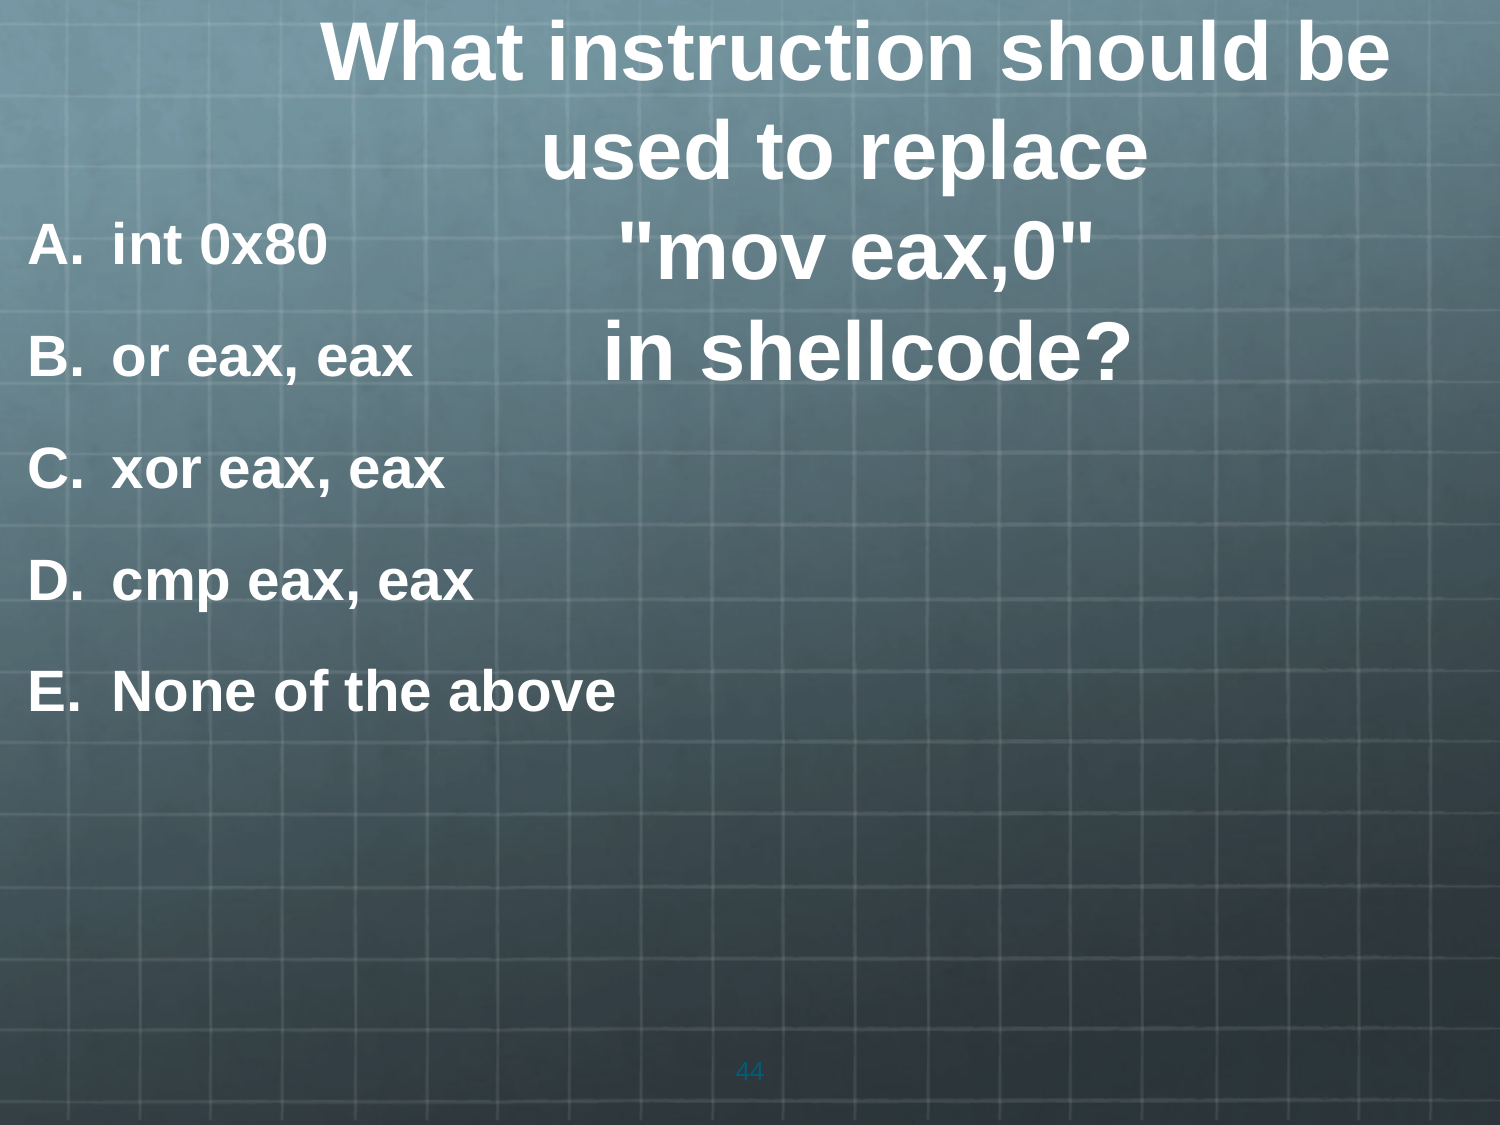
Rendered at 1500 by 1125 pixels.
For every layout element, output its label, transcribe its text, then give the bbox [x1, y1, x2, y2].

title What instruction should be used to replace "mov eax,0" in shellcode? [288, 17, 1425, 376]
picture [0, 0, 1500, 1125]
slide_number 44 [687, 1042, 813, 1103]
list int 0x80 or eax, eax xor eax, eax cmp eax, eax None of the above [12, 199, 1363, 712]
